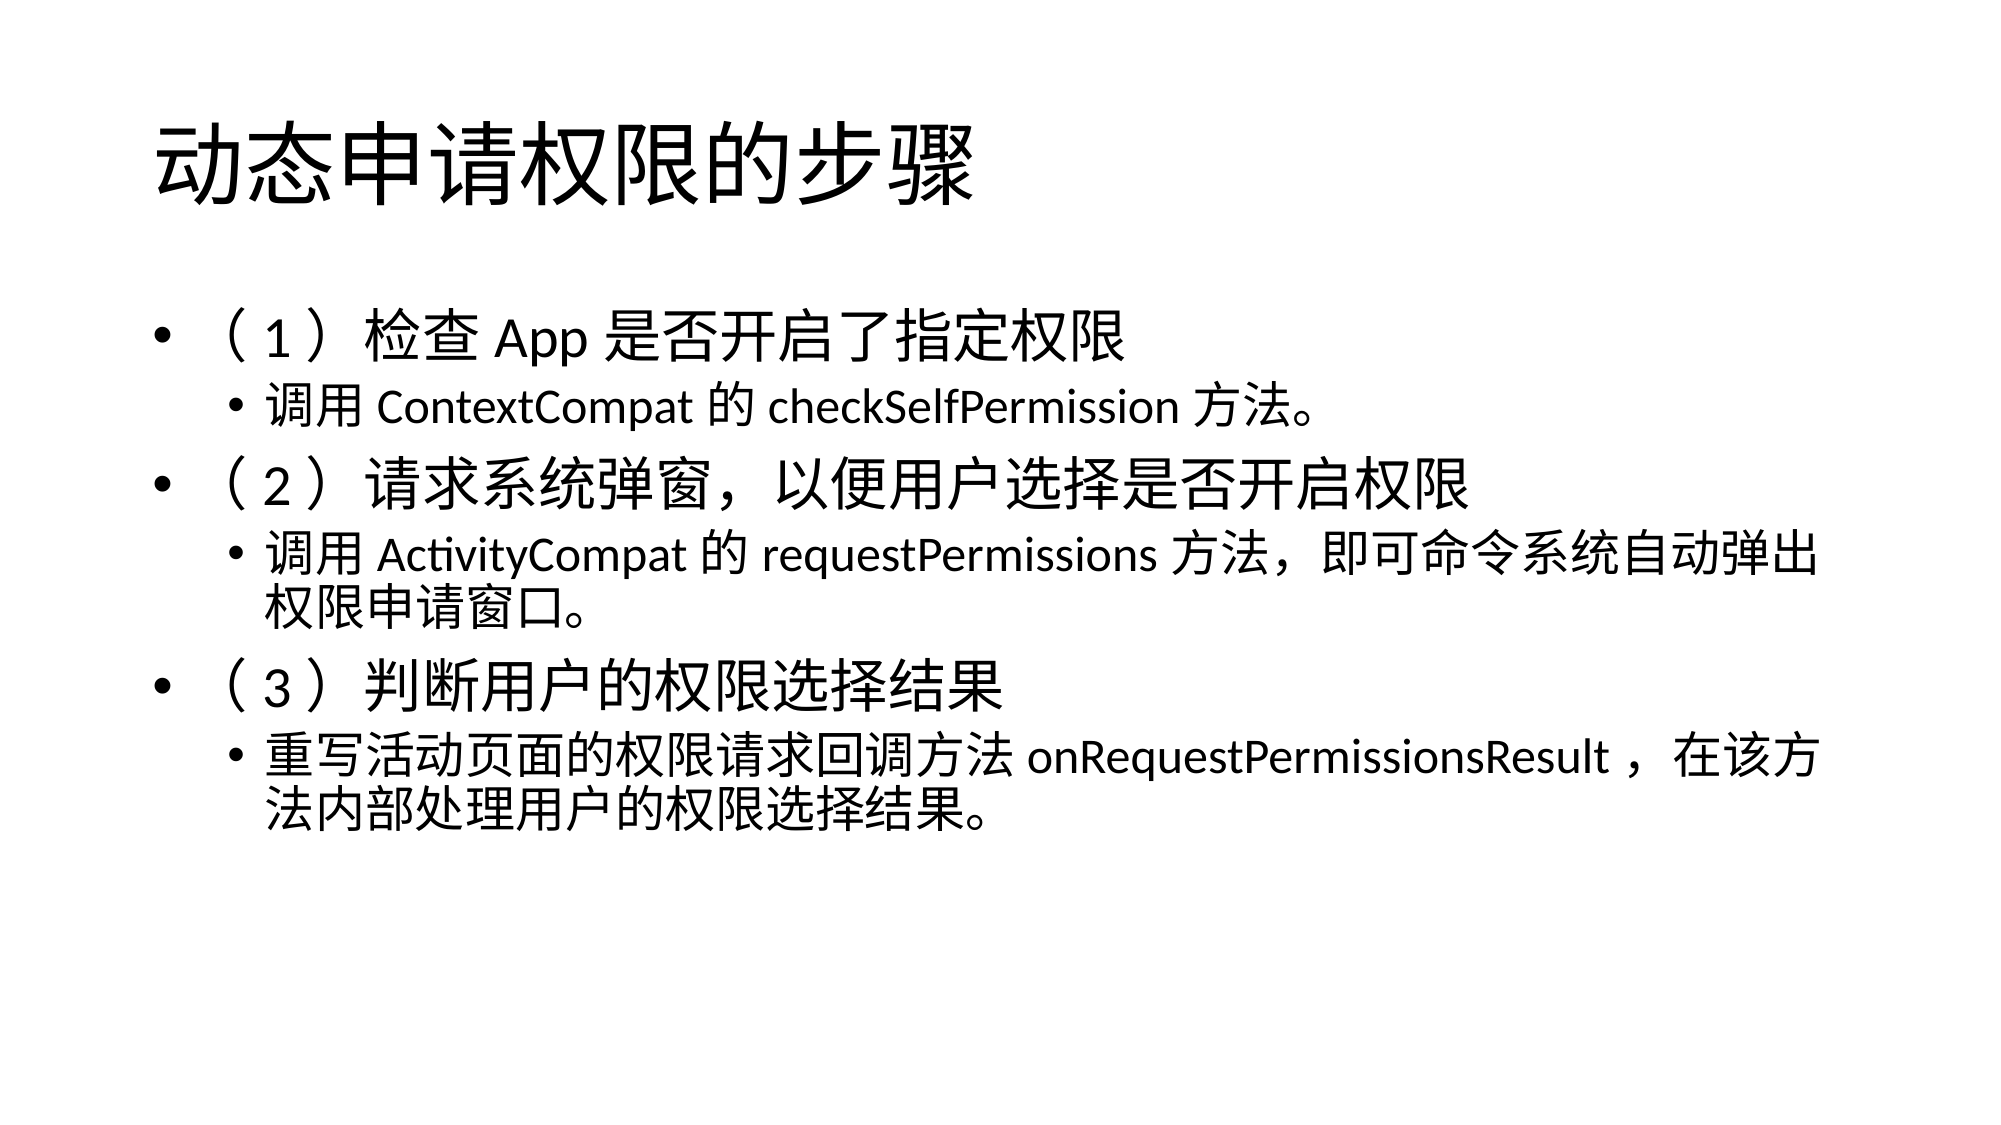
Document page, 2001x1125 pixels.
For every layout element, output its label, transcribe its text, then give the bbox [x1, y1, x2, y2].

title 动态申请权限的步骤 [137, 59, 1863, 278]
list （1）检查App是否开启了指定权限 调用ContextCompat的checkSelfPermission方法。 （2）请求系统弹窗，以便用户选择是否开启权限 调用ActivityCompat的requestPermissions方法，即可命令系统自动弹出权限申请窗口。 （3）判断用户的权限选择结果 重写活动页面的权限请求回调方法onRequestPermissionsResult，在该方法内部处理用户的权限选择结果。 [137, 299, 1863, 1014]
